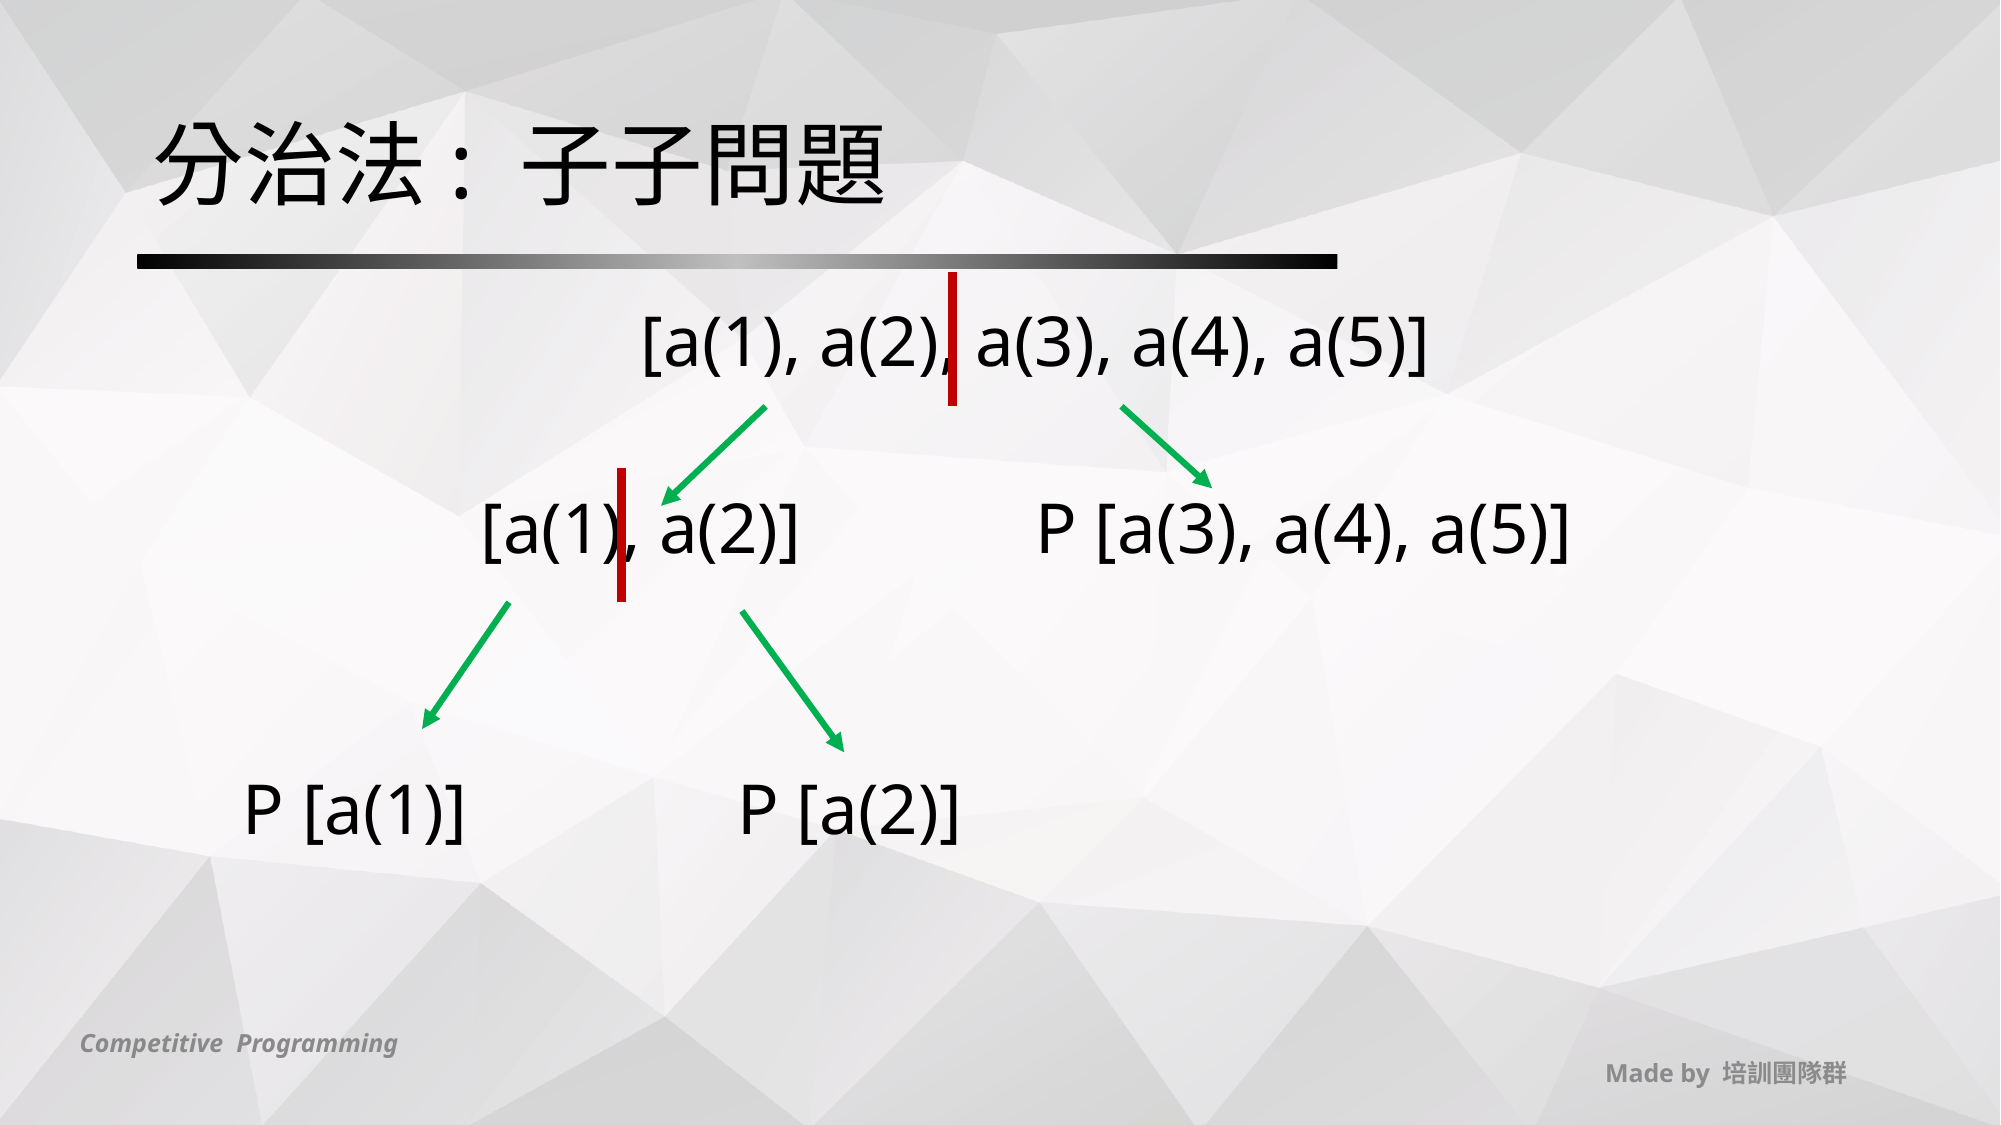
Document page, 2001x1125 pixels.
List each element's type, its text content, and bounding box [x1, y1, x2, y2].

picture [0, 0, 2000, 1125]
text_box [421, 602, 509, 729]
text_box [741, 610, 845, 753]
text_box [660, 406, 766, 506]
title 分治法: 子子問題 [137, 59, 1863, 278]
list [a(1), a(2), a(3), a(4), a(5)] [a(1), a(2)] P [a(3), a(4), a(5)] P [a(1)] P [a(2)] [137, 299, 1863, 1014]
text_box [1121, 406, 1213, 489]
